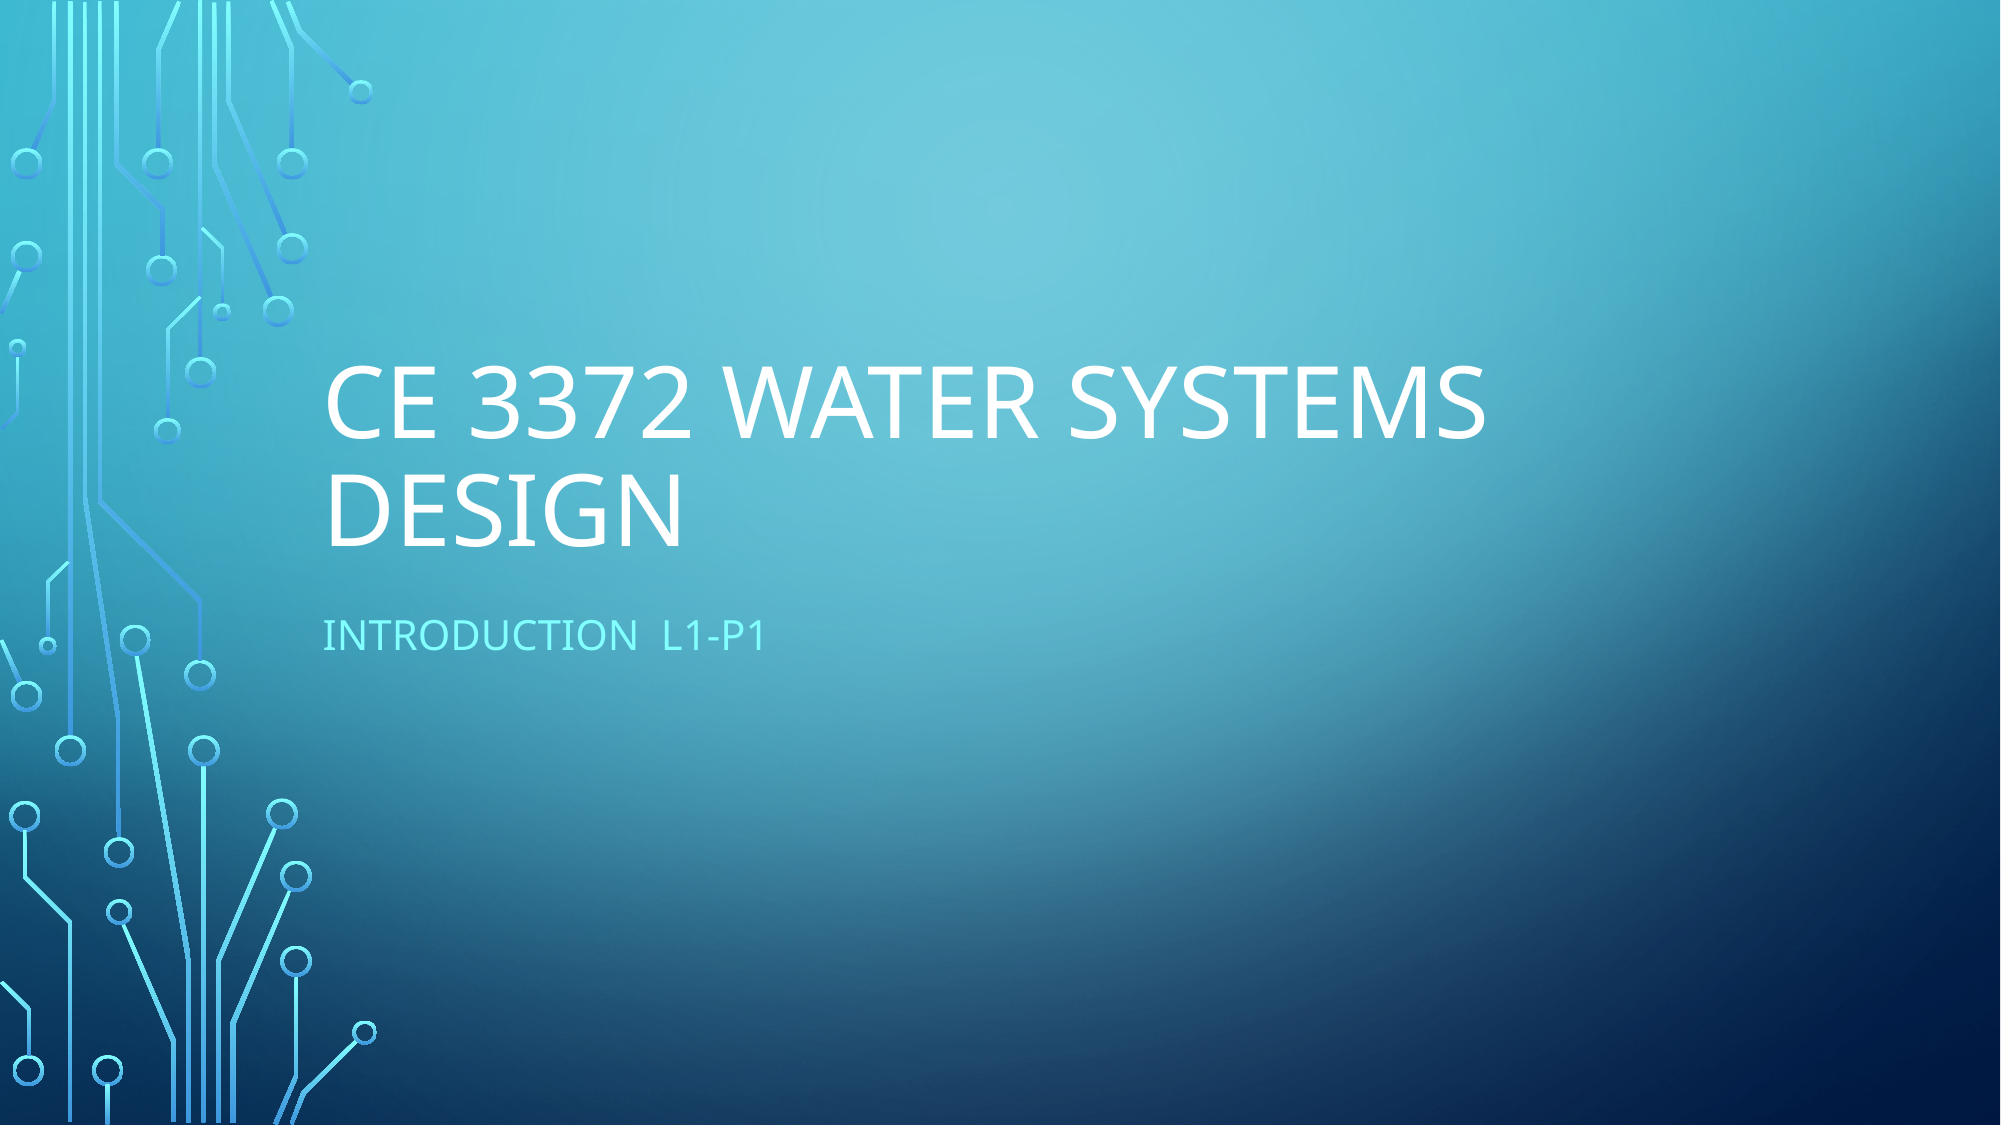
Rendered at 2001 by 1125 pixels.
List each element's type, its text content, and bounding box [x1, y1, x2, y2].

subtitle Introduction L1-P1 [307, 590, 1750, 863]
title CE 3372 water systems design [307, 184, 1750, 576]
